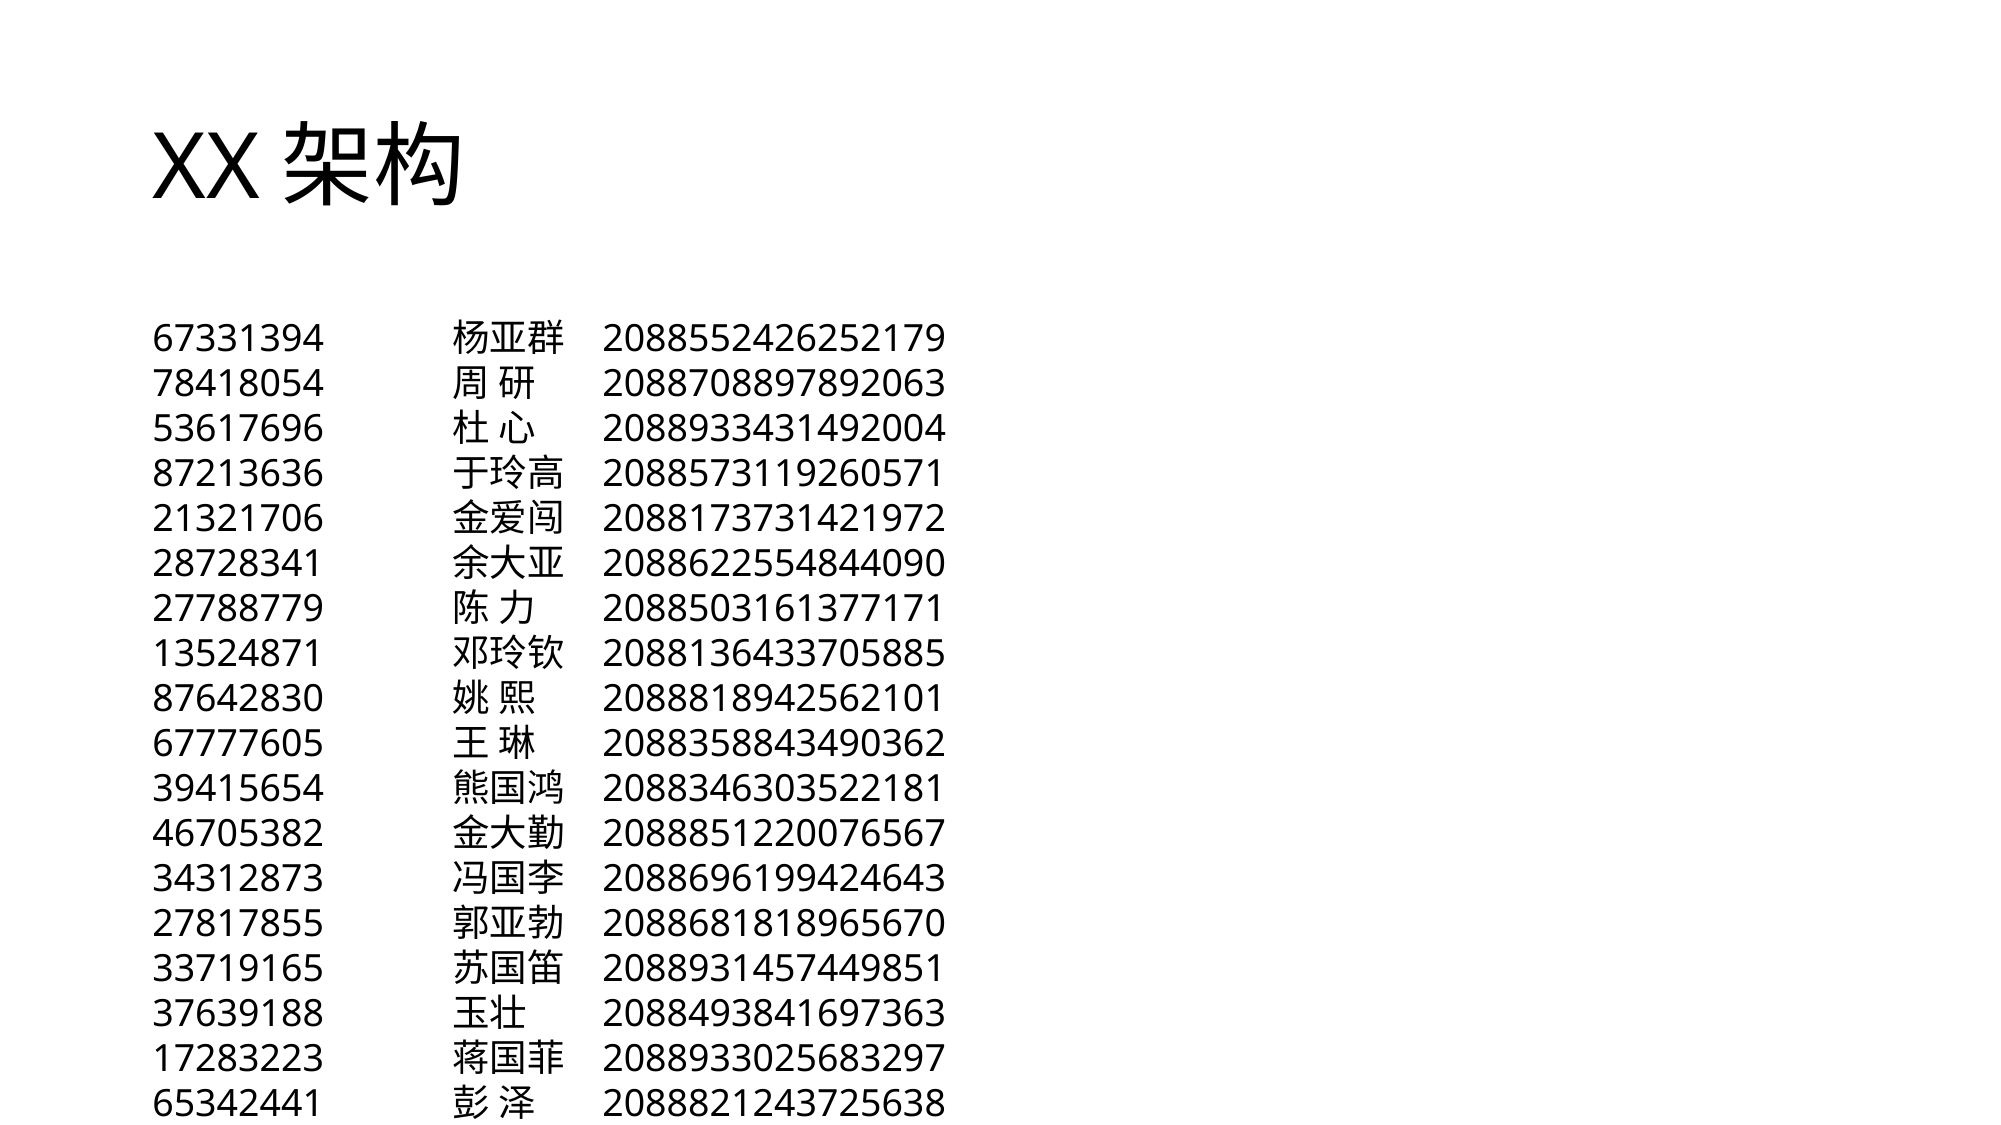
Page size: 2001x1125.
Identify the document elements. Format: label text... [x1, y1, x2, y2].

title XX架构 [137, 59, 1863, 278]
text_box 67331394 杨亚群 2088552426252179 78418054 周 研 2088708897892063 53617696 杜 心 2088933431492004 87213636 于玲高 2088573119260571 21321706 金爱闯 2088173731421972 28728341 余大亚 2088622554844090 27788779 陈 力 2088503161377171 13524871 邓玲钦 2088136433705885 87642830 姚 熙 2088818942562101 67777605 王 琳 2088358843490362 39415654 熊国鸿 2088346303522181 46705382 金大勤 2088851220076567 34312873 冯国李 2088696199424643 27817855 郭亚勃 2088681818965670 33719165 苏国笛 2088931457449851 37639188 玉壮 2088493841697363 17283223 蒋国菲 2088933025683297 65342441 彭 泽 2088821243725638 77352712 曹爱普 2088226226049574 13832553 钟爱隽 2088553870988553 74901234 萧 琛 2088502469220744 86326878 曹爱特 2088076103378367 77281046 周国韬 2088161894206314 31042721 萧 静 2088886762034758 96142161 石 泰 2088451555841097 74147278 范 圆 2088893471850434 05684414 杜强爽 2088963807953673 96187987 于亚然 2088713860050436 49783212 孙西隽 2088652340939407 62889504 刘亚苗 2088941209089683 61506776 许强佩 2088406479577732 45544642 丁国迅 2088331993475338 32582512 叶国垒 2088613473539492 86447934 熊大广 2088376824432167 05247999 胡亚淮 2088856812415458 02577215 蒋爱童 2088451707273755 27335629 潘玲悦 2088838637712318 42147818 朱玉垚 2088632498899646 08973802 周 夭 2088533615390623 82183374 高爱阔 2088591169726584 79681482 谭亚声 2088031264703452 45787105 马爱娜 2088482029309156 32147545 唐西柯 2088183375691546 85713873 姜大晟 2088848050848018 71312741 梁玉奔 2088326813355944 70429711 陈立键 2088902204559651 83622316 林西翀 2088426386539950 40711276 郭西娟 2088698547922429 30047670 姚立烨 2088521139542115 84118630 徐玲广 2088301396621869 28488711 杜爱青 2088713527478295 46946525 何立彦 2088528831122743 57456195 冯亚凤 2088941843576469 48968263 强潇 2088988481438286 28235667 谢 炬 2088378173256037 61667272 汪爱旻 2088401078424471 96503414 谢爱幸 2088452177713272 90546122 许西裕 2088332224384628 68079528 夏玲韦 2088768331460365 02745883 丁爱达 2088283968768777 06353218 邹亚锐 2088711716497234 46551520 高 立 2088052160213521 84638107 罗立游 2088412661889075 41850021 廖西秋 2088023306751765 84117617 傅国彪 2088562653372302 83633826 蒋玲然 2088301383628753 68764761 戴 麟 2088272124505556 53649347 萧 猛 2088003740117928 37883050 冯 岚 2088761618071622 42323147 白 骏 2088932040618298 15313419 李 嘉 2088881427081752 14730996 田强珉 2088281099848501 27828069 谢强灿 2088143867108414 37323346 戴 宾 2088771378589769 68274217 林国志 2088806728222433 30646850 黄爱桐 2088201869034069 77382476 张玲琛 2088876199389515 64717080 冯国印 2088621137170629 87730783 方爱操 2088951387907991 85876867 薛西通 2088438648005524 65922469 吴国飞 2088146267748465 14131478 吕 韶 2088196995322137 20136382 郝 登 2088422976237985 30493712 戴立义 2088013550095316 58720427 于 波 2088216967340748 34778668 杜立乐 2088678120075334 55468180 马玲海 2088816212256261 64788727 郭强蔚 2088942316707143 82178337 傅国岭 2088113933169712 70575552 汪强祥 2088096006580371 73666744 袁玉雁 2088788567205963 83448500 阎强超 2088443836611627 98654304 任大臻 2088381624436624 63126267 沈玉勃 2088731120130536 35842040 杨立魏 2088956793607343 43428770 袁爱庚 2088053684173760 05732702 韩 同 2088192945819866 83251329 陆爱力 2088431538957973 44885679 赵大圣 2088373715371004 06761464 郭大韶 2088658962966901 [137, 307, 1545, 602]
